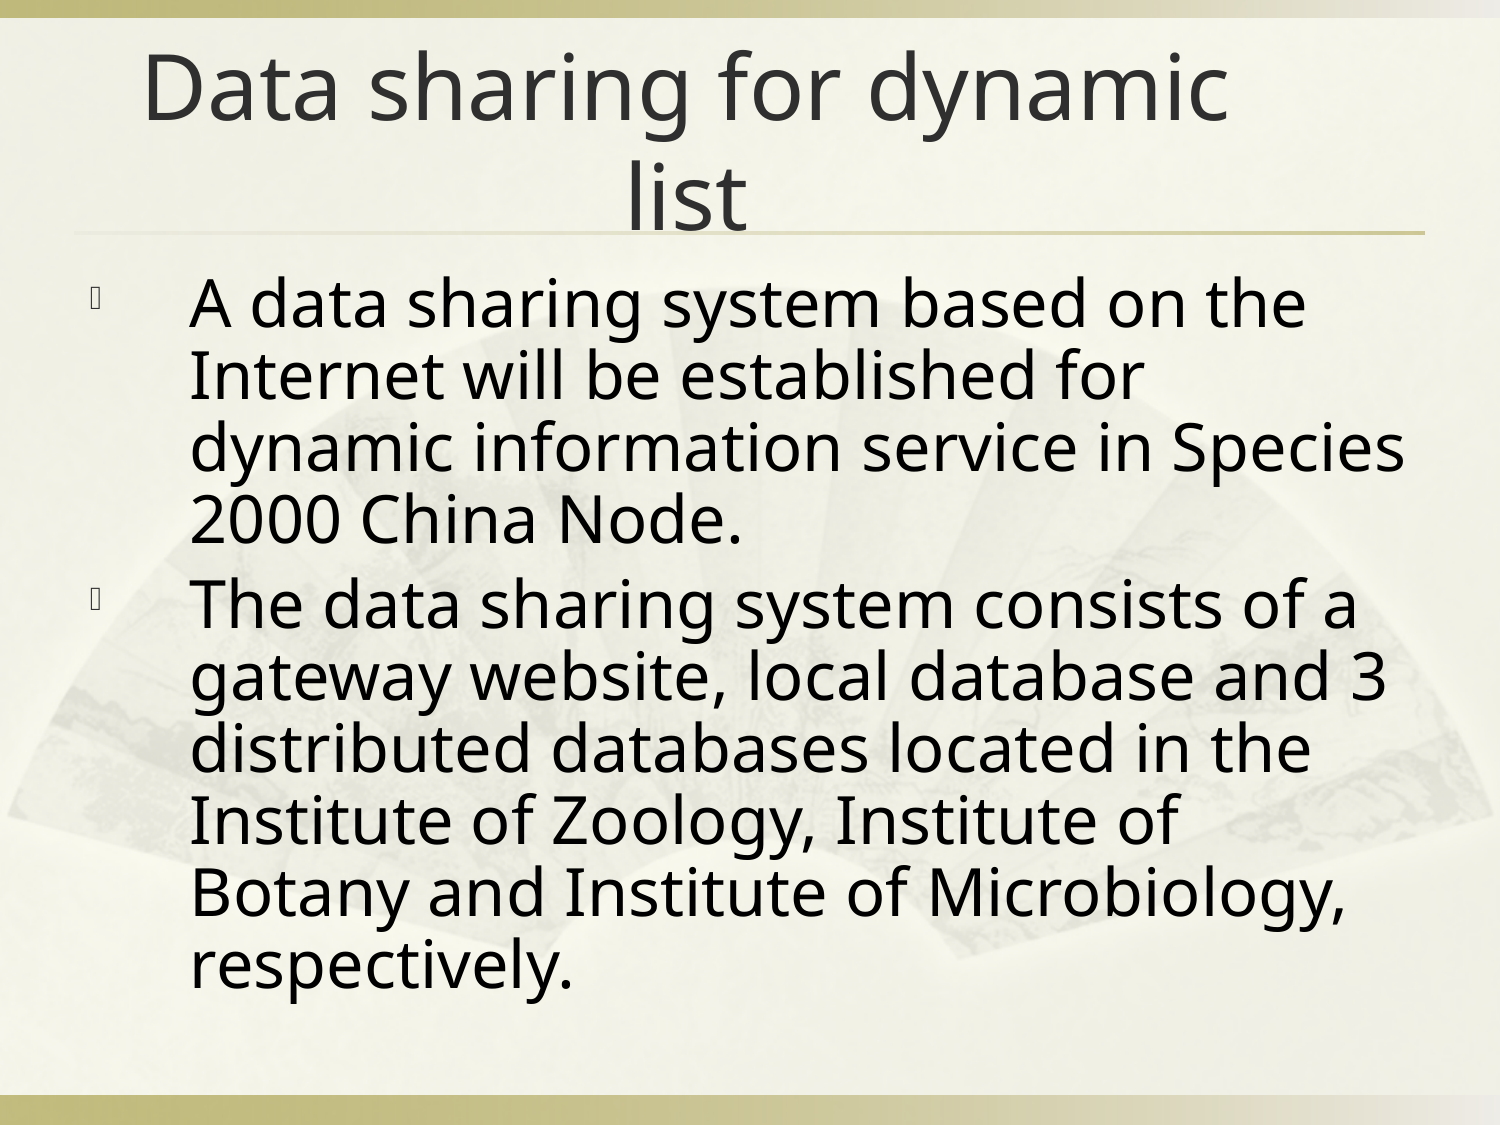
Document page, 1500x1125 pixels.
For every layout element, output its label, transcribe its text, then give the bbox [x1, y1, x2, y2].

list A data sharing system based on the Internet will be established for dynamic information service in Species 2000 China Node. The data sharing system consists of a gateway website, local database and 3 distributed databases located in the Institute of Zoology, Institute of Botany and Institute of Microbiology, respectively. [75, 262, 1425, 1075]
title Data sharing for dynamic list [75, 45, 1298, 233]
